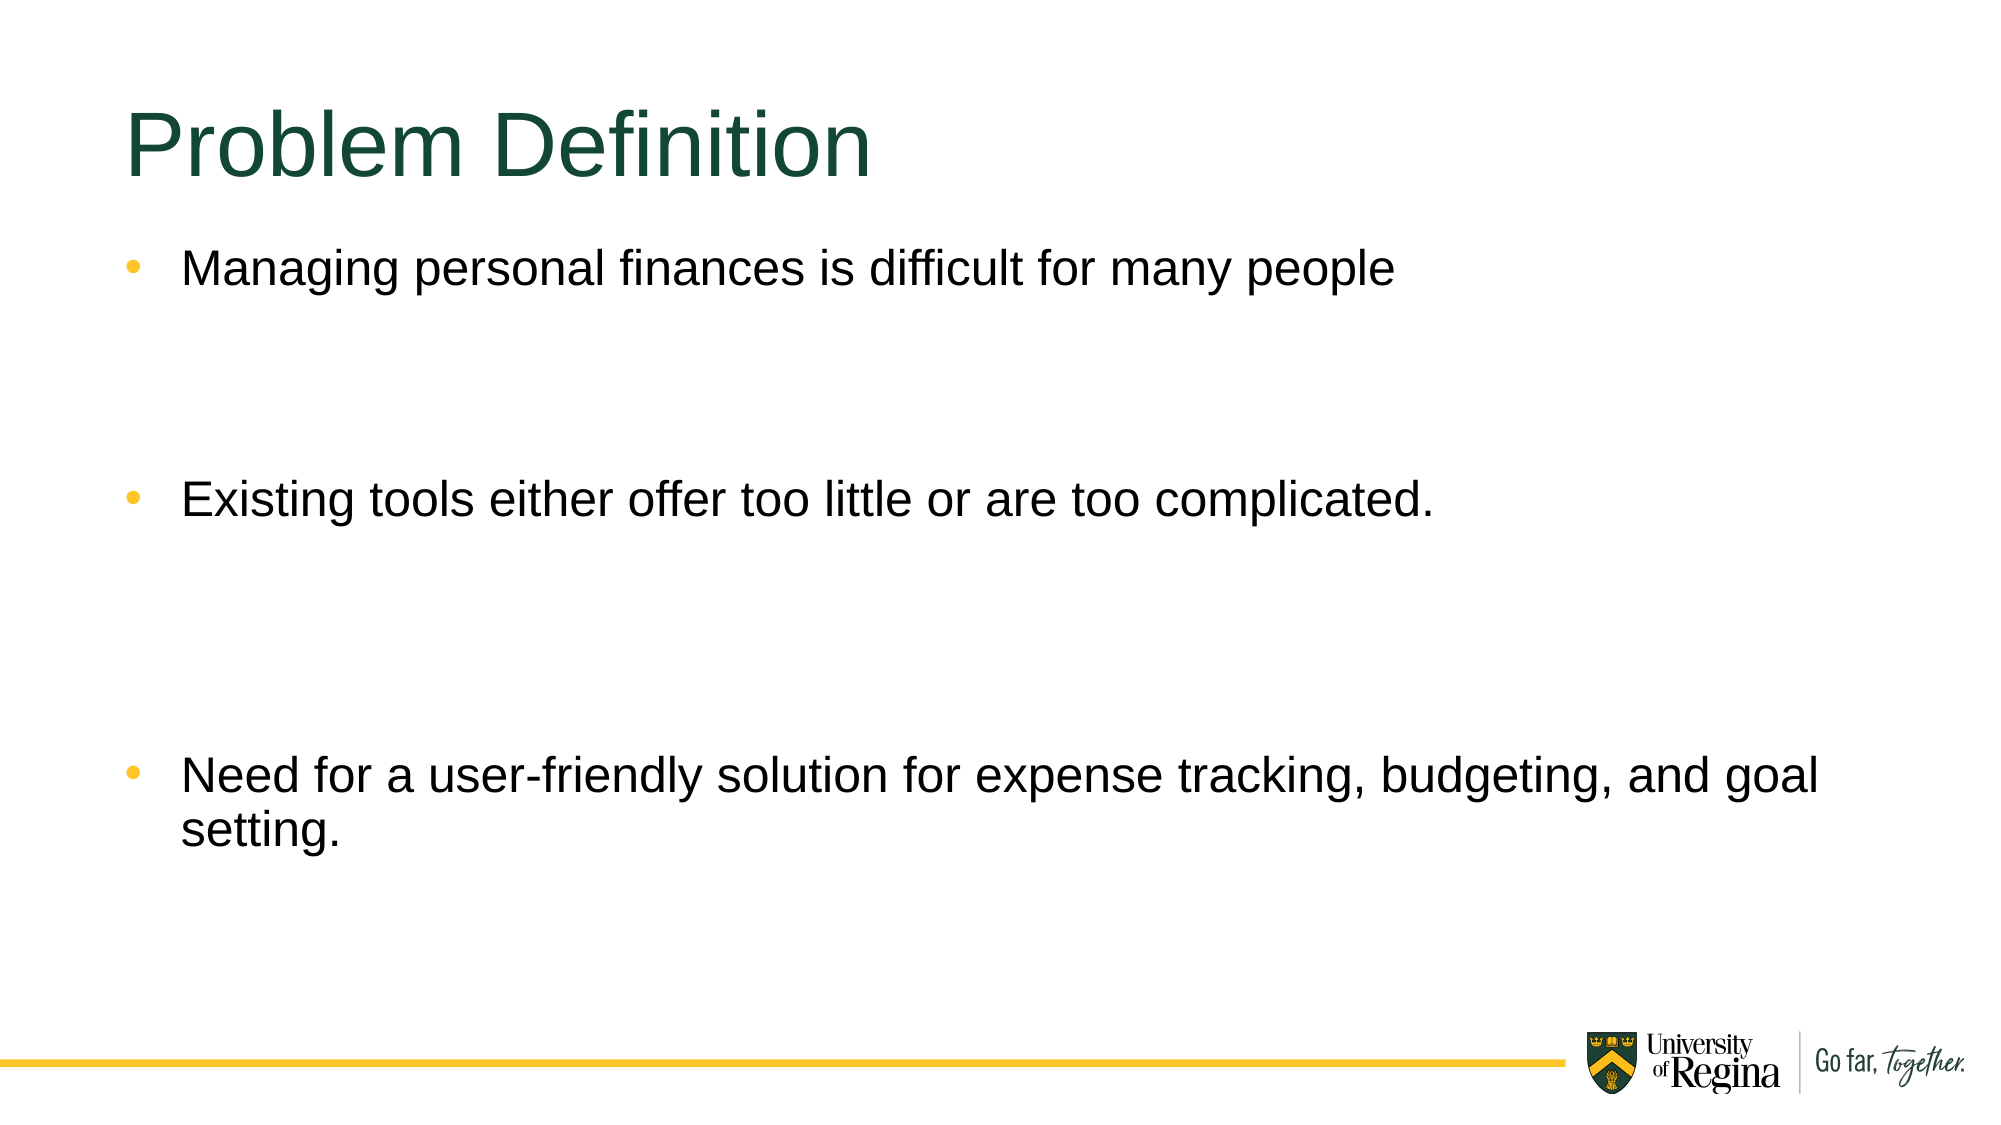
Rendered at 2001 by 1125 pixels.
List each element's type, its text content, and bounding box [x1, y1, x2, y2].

picture [1587, 1031, 1964, 1094]
list Problem Definition [109, 89, 1891, 213]
text_box Managing personal finances is difficult for many people Existing tools either offer too little or are too complicated. Need for a user-friendly solution for expense tracking, budgeting, and goal setting. [109, 234, 1871, 991]
